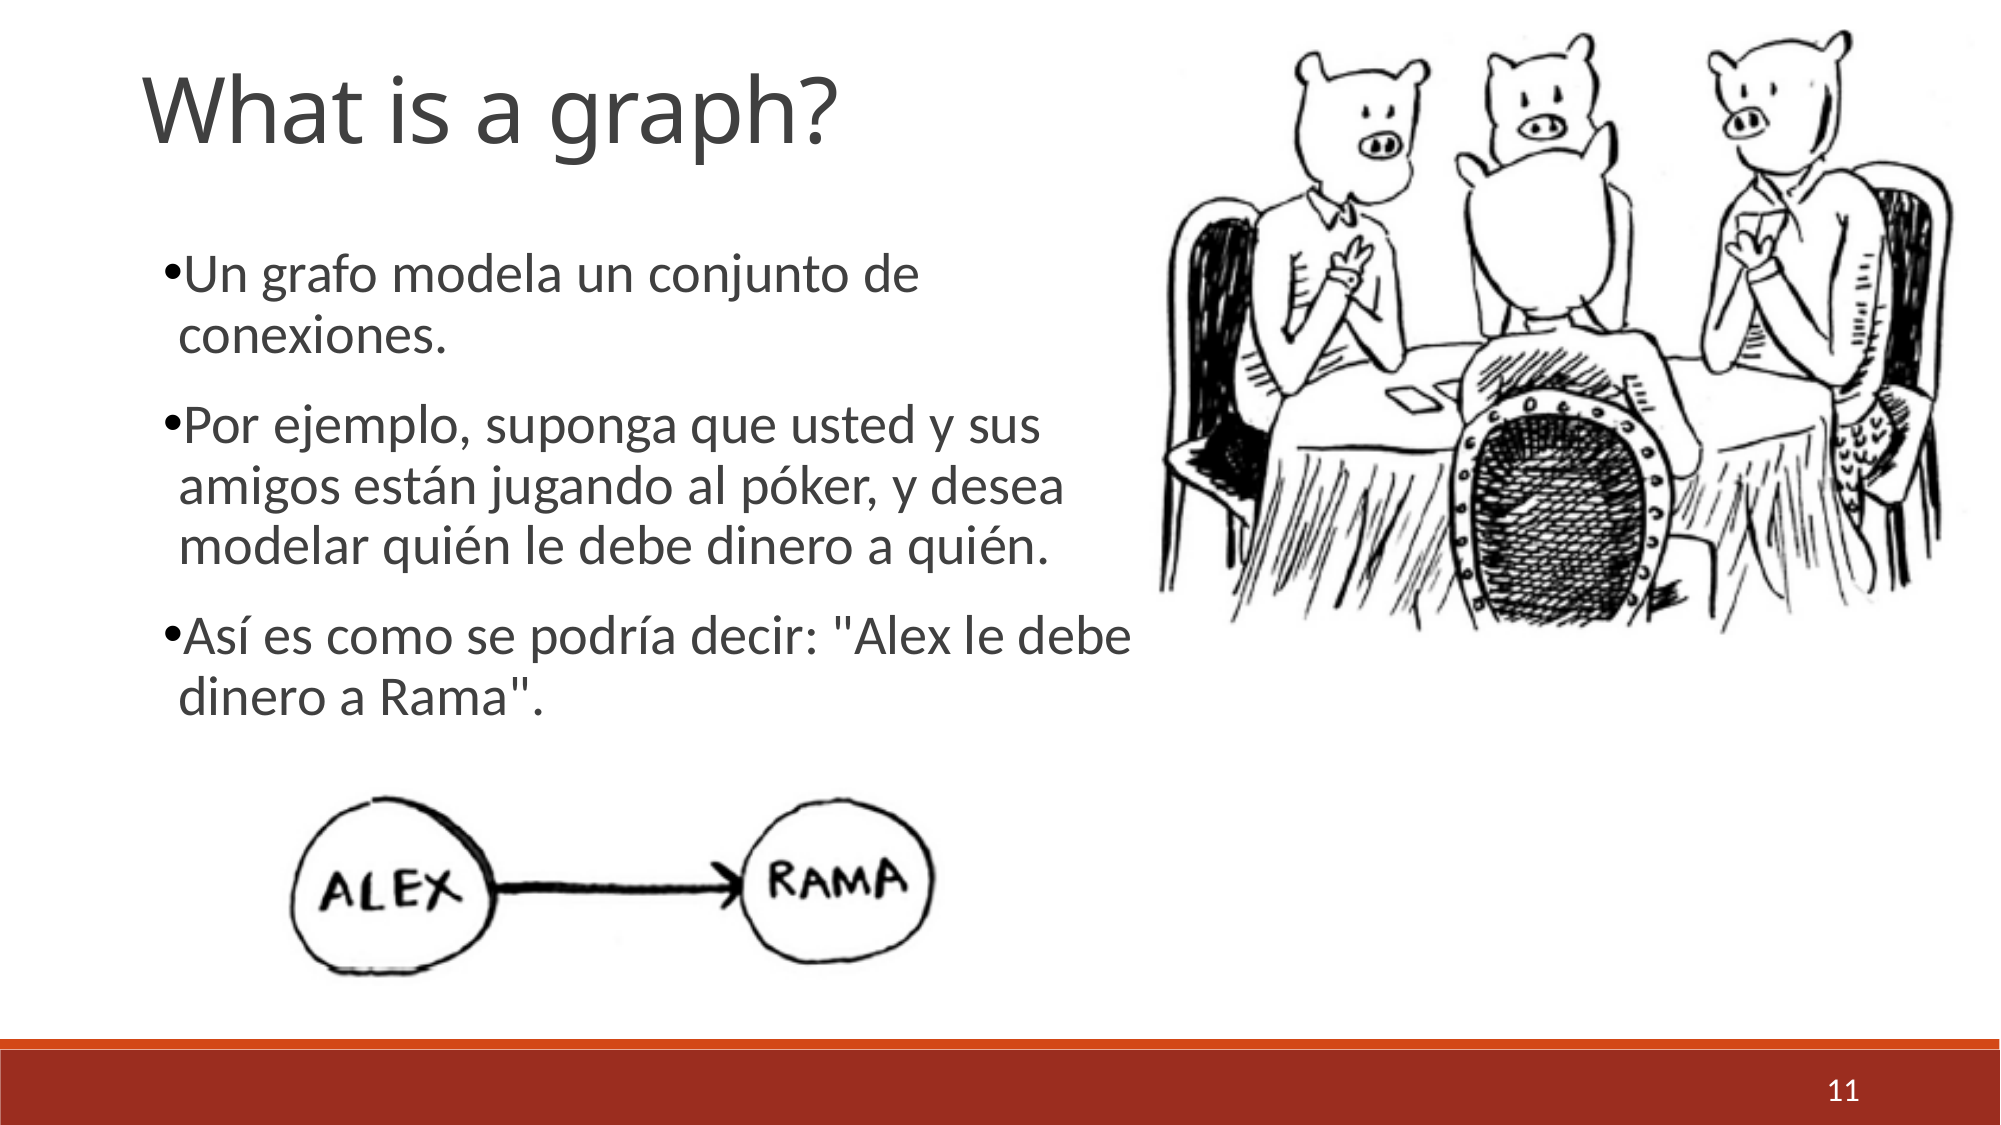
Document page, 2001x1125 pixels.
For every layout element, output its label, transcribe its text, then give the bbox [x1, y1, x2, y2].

slide_number 11 [126, 1061, 1875, 1115]
text_box Un grafo modela un conjunto de conexiones. Por ejemplo, suponga que usted y sus amigos están jugando al póker, y desea modelar quién le debe dinero a quién. Así es como se podría decir: "Alex le debe dinero a Rama". [148, 236, 1170, 1017]
picture [1134, 29, 1976, 643]
text_box What is a graph? [126, 61, 1131, 201]
picture [275, 787, 945, 986]
